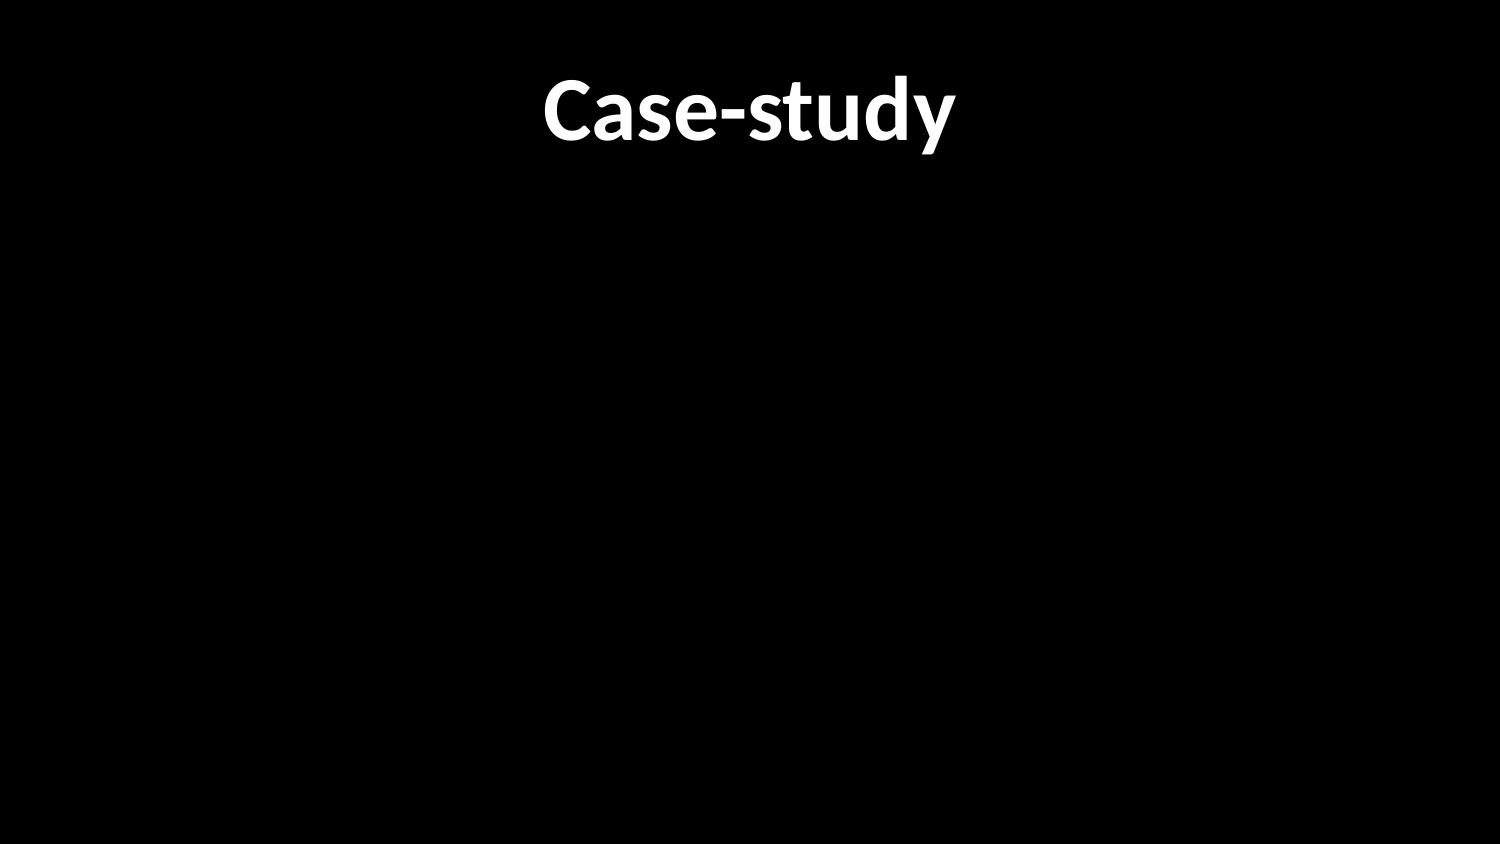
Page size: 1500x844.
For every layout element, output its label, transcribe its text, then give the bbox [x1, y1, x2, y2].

title Case-study [75, 33, 1425, 175]
